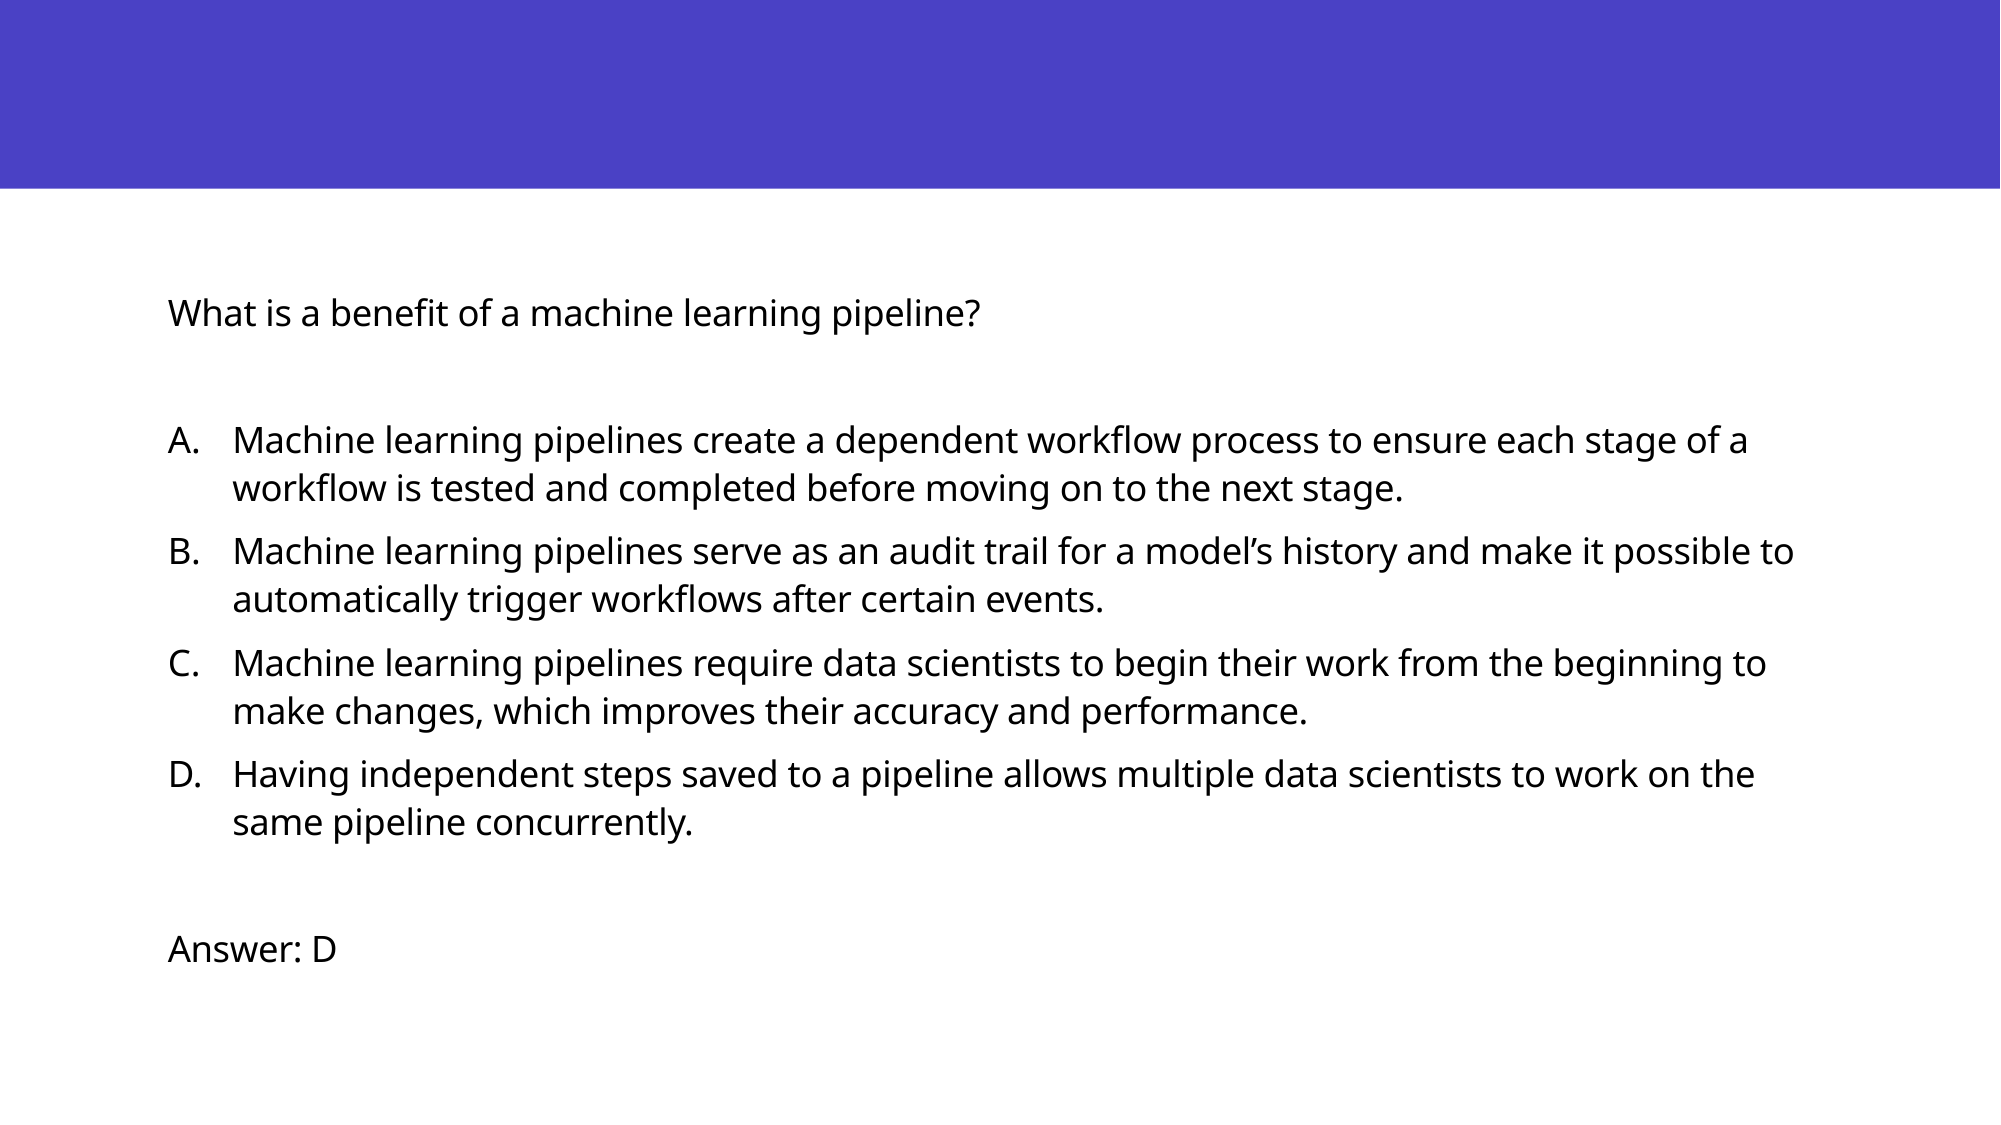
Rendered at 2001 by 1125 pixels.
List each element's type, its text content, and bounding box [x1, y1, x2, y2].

list What is a benefit of a machine learning pipeline? Machine learning pipelines create a dependent workflow process to ensure each stage of a workflow is tested and completed before moving on to the next stage. Machine learning pipelines serve as an audit trail for a model’s history and make it possible to automatically trigger workflows after certain events. Machine learning pipelines require data scientists to begin their work from the beginning to make changes, which improves their accuracy and performance. Having independent steps saved to a pipeline allows multiple data scientists to work on the same pipeline concurrently. Answer: D [152, 278, 1848, 986]
